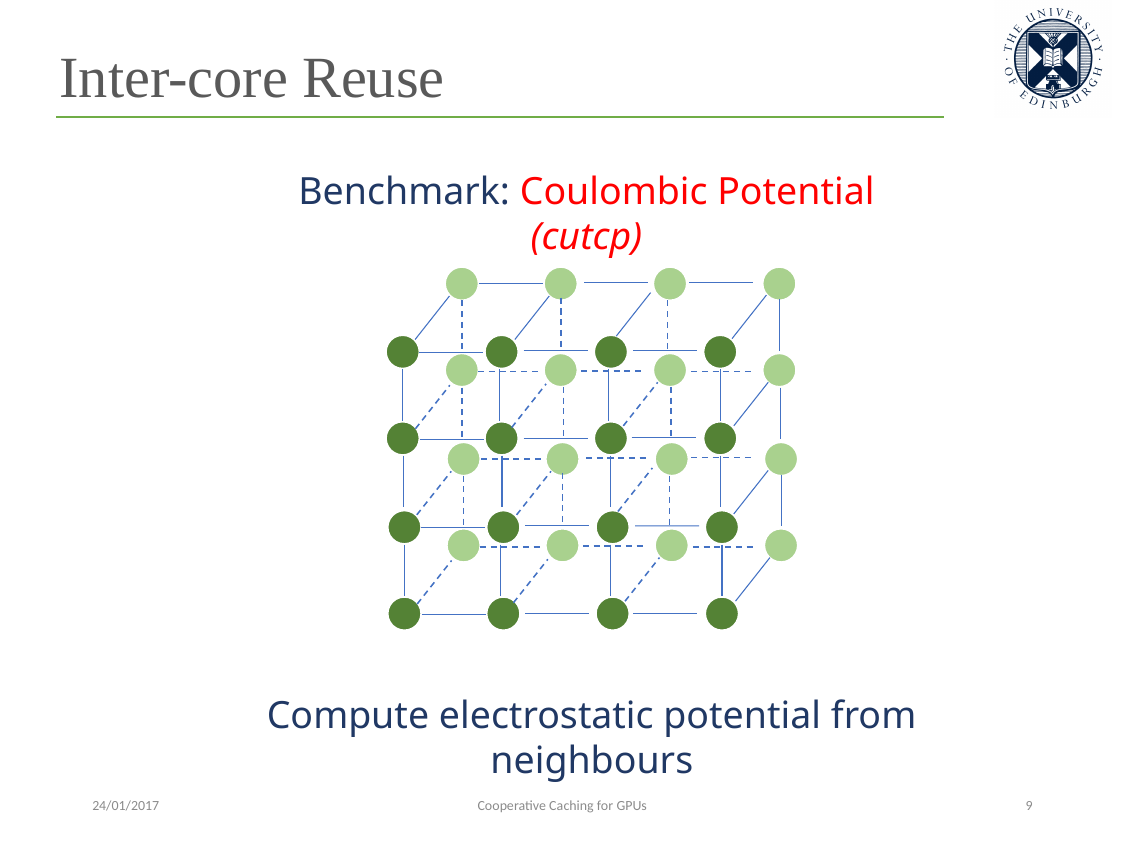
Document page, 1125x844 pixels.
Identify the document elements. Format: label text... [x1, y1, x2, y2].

footer Cooperative Caching for GPUs [372, 789, 753, 827]
slide_number 9 [794, 782, 1048, 827]
text_box Benchmark: Coulombic Potential (cutcp) [268, 160, 905, 310]
text_box Compute electrostatic potential from neighbours [231, 683, 953, 789]
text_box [385, 266, 799, 631]
text_box Inter-core Reuse [44, 31, 994, 116]
picture [994, 0, 1112, 118]
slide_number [77, 782, 331, 827]
